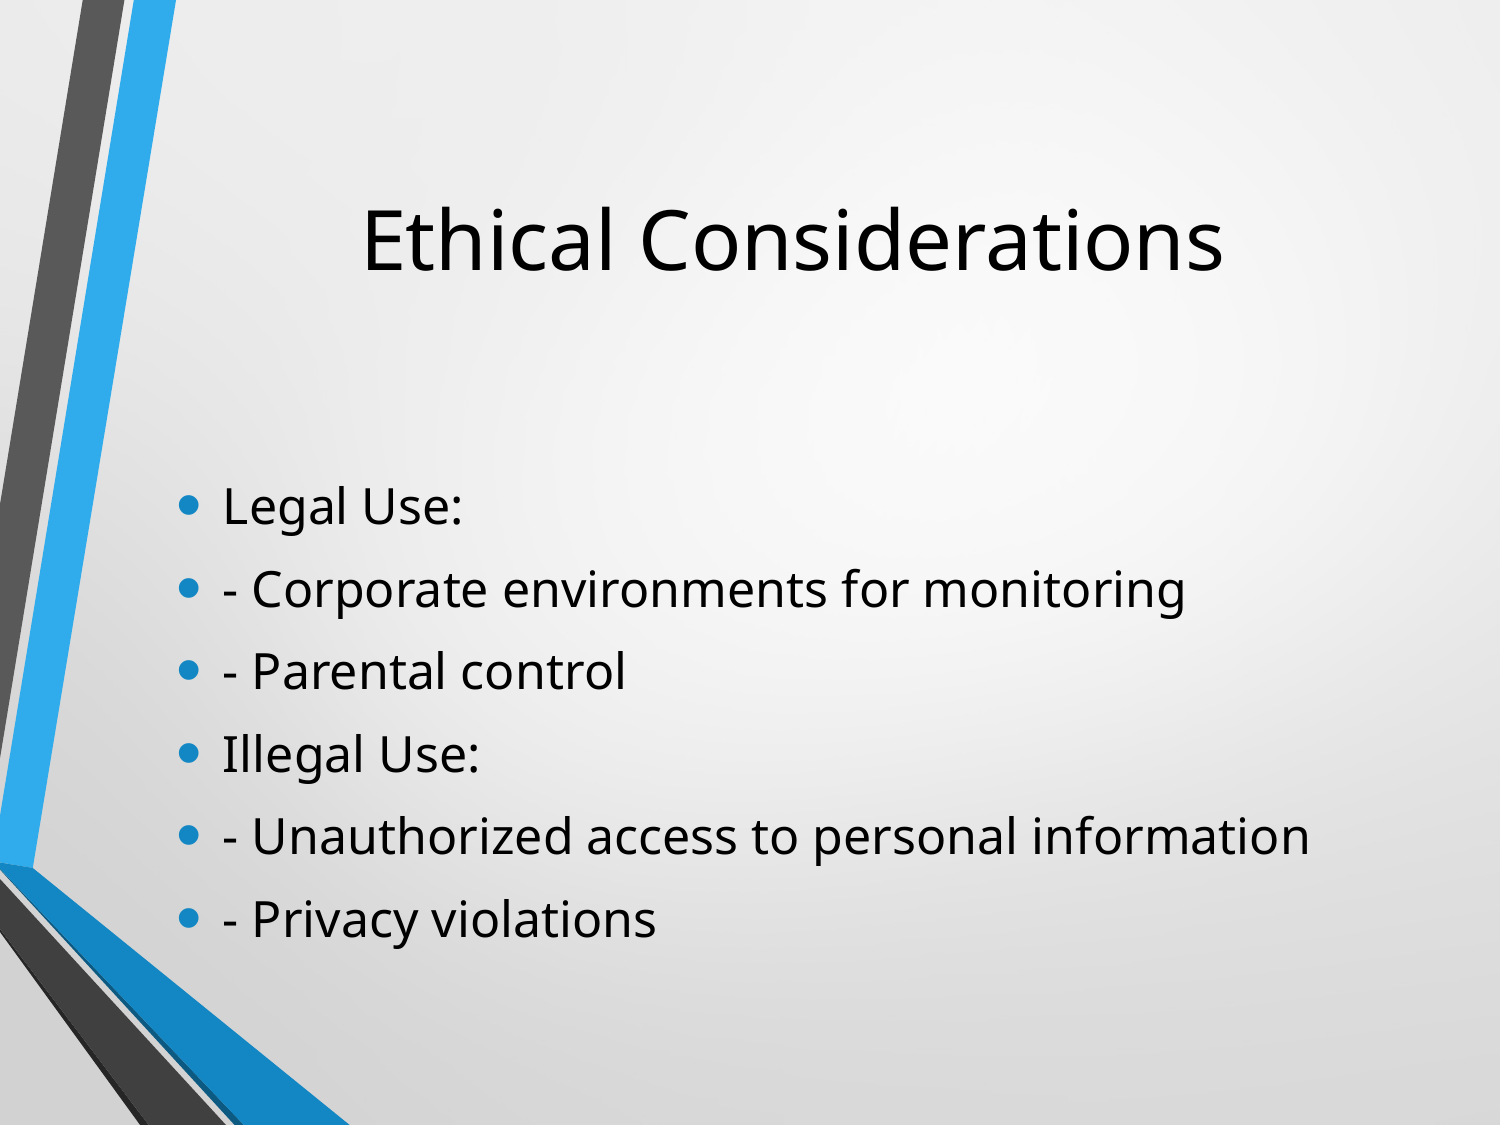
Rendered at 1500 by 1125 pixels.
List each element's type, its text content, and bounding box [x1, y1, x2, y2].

list Legal Use: - Corporate environments for monitoring - Parental control Illegal Use: - Unauthorized access to personal information - Privacy violations [161, 437, 1425, 985]
title Ethical Considerations [161, 75, 1425, 400]
